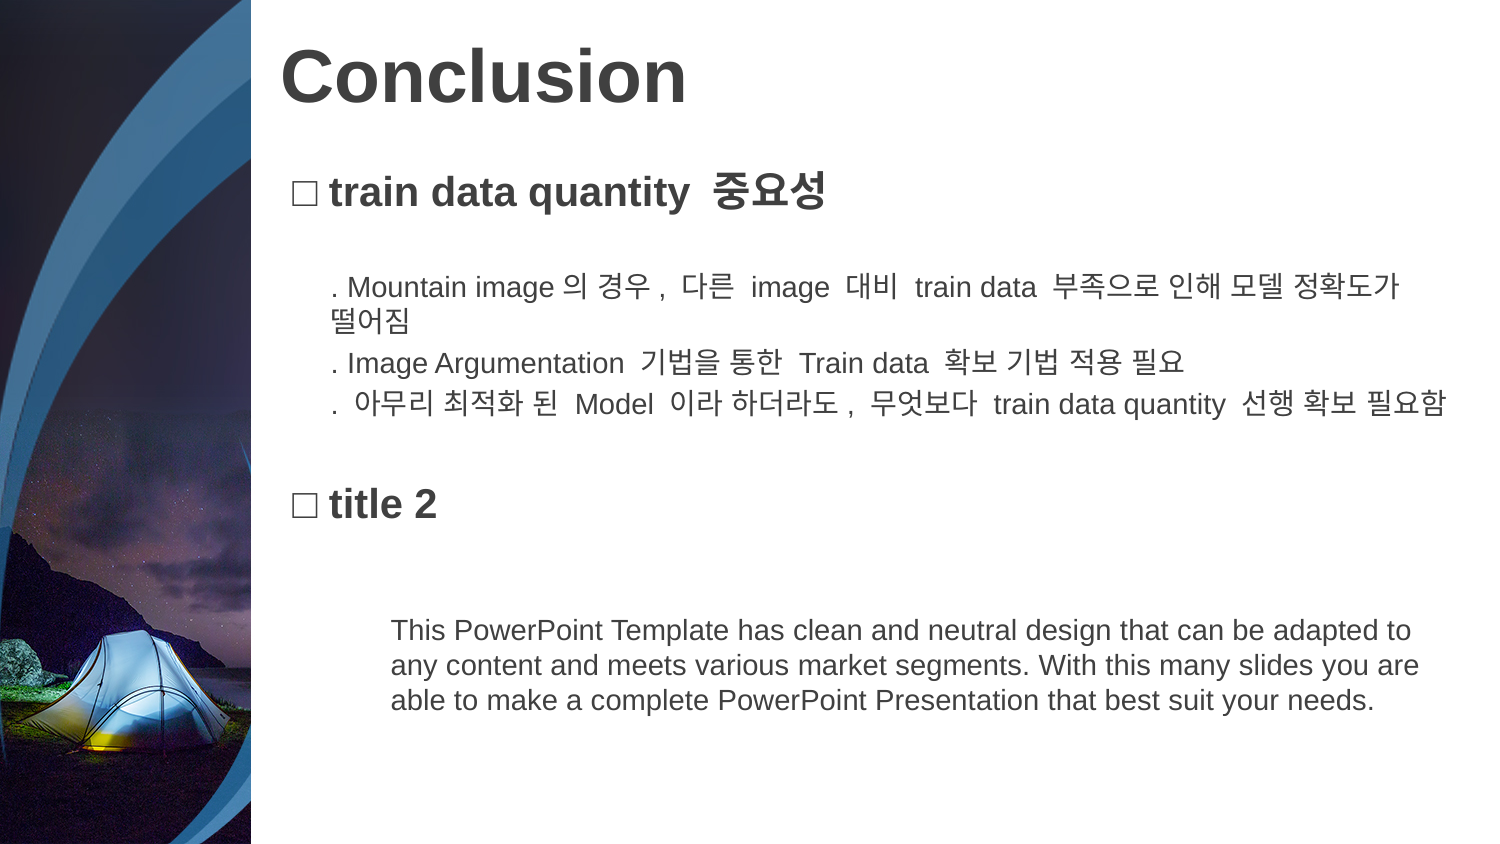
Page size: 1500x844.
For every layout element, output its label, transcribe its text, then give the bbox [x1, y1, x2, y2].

text_box This PowerPoint Template has clean and neutral design that can be adapted to any content and meets various market segments. With this many slides you are able to make a complete PowerPoint Presentation that best suit your needs. [325, 603, 1460, 753]
list . Mountain image의 경우, 다른 image 대비 train data 부족으로 인해 모델 정확도가 떨어짐 . Image Argumentation 기법을 통한 Train data 확보 기법 적용 필요 . 아무리 최적화 된 Model 이라 하더라도, 무엇보다 train data quantity 선행 확보 필요함 [265, 261, 1500, 411]
list □ train data quantity 중요성 [277, 152, 1412, 228]
title Conclusion [265, 0, 1500, 146]
text_box □ title 2 [277, 464, 1412, 540]
picture [0, 0, 1500, 844]
